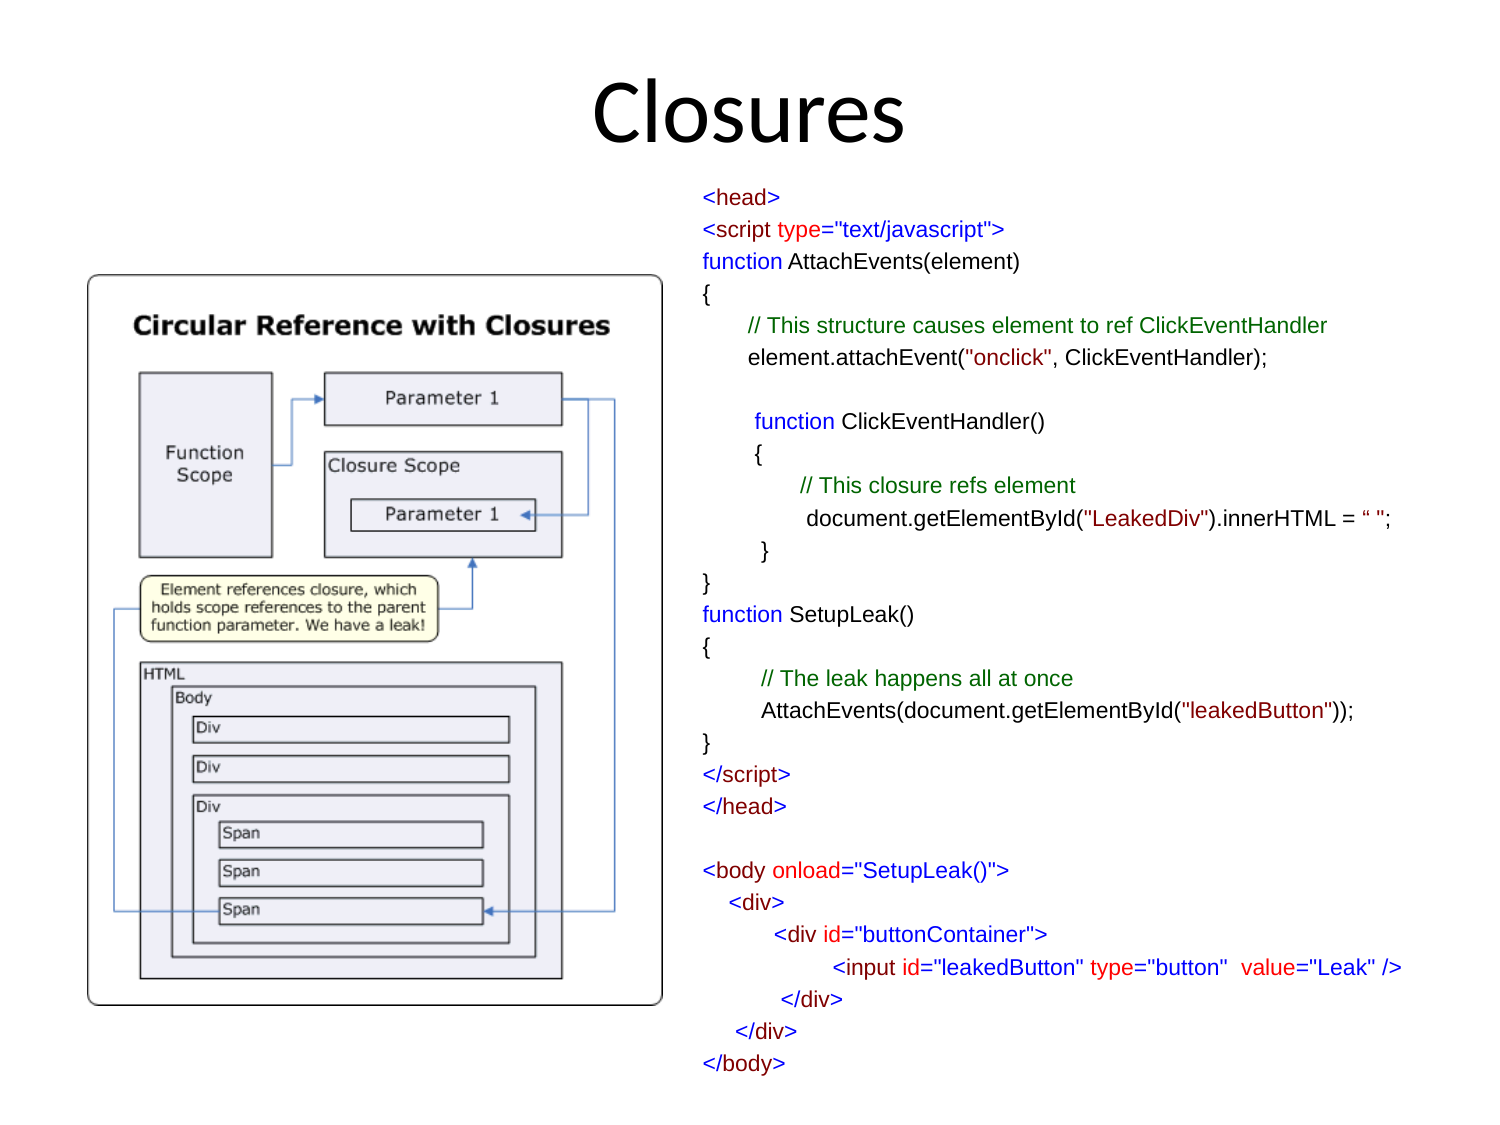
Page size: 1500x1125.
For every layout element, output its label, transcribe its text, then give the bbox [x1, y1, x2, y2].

title Closures [75, 12, 1425, 200]
list <head> <script type="text/javascript"> function AttachEvents(element) { // This structure causes element to ref ClickEventHandler element.attachEvent("onclick", ClickEventHandler); function ClickEventHandler() { // This closure refs element document.getElementById("LeakedDiv").innerHTML = “ "; } } function SetupLeak() { // The leak happens all at once AttachEvents(document.getElementById("leakedButton")); } </script> </head> <body onload="SetupLeak()"> <div> <div id="buttonContainer"> <input id="leakedButton" type="button" value="Leak" /> </div> </div> </body> [687, 174, 1425, 1063]
picture [87, 274, 663, 1007]
